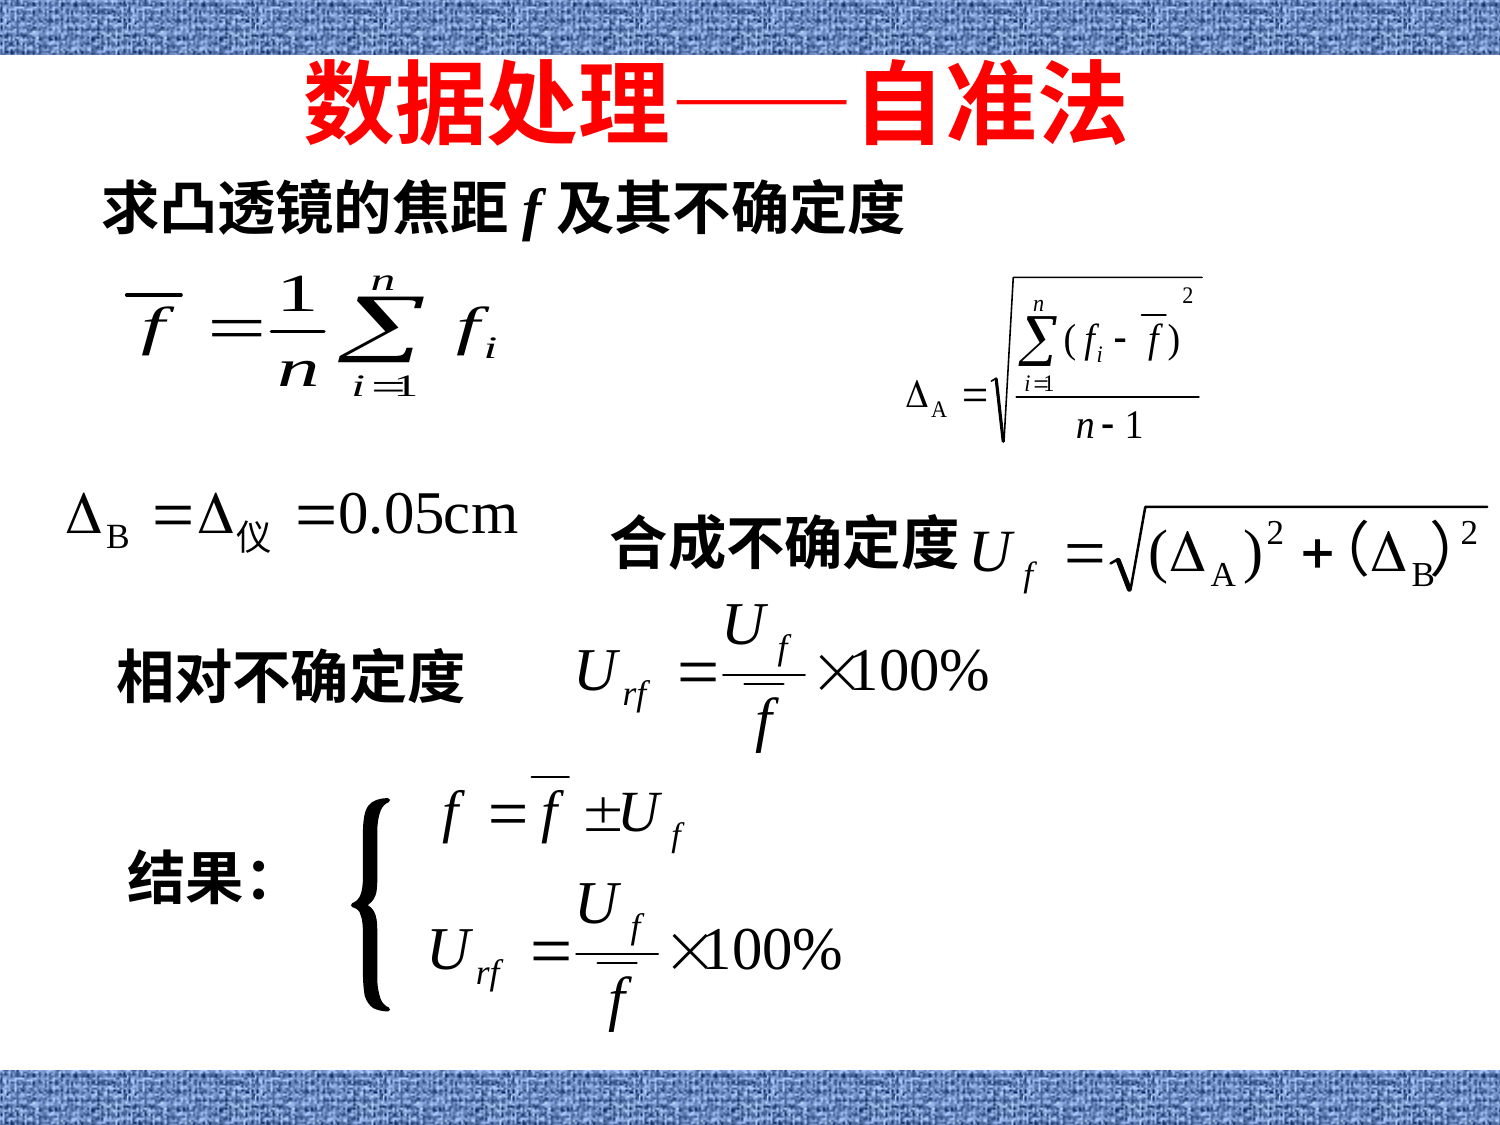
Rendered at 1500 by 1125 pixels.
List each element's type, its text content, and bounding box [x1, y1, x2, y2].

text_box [55, 472, 527, 570]
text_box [964, 491, 1500, 607]
picture [0, 0, 1500, 55]
picture [0, 1070, 1500, 1125]
title 数据处理——自准法 [41, 7, 1392, 195]
text_box 求凸透镜的焦距f及其不确定度 [86, 164, 921, 249]
text_box 合成不确定度 [595, 498, 959, 582]
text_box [899, 267, 1210, 452]
text_box 结果： [112, 834, 318, 919]
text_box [422, 862, 854, 1046]
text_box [422, 763, 700, 862]
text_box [569, 583, 1001, 767]
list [112, 255, 524, 408]
text_box [350, 798, 391, 1012]
text_box 相对不确定度 [101, 632, 481, 717]
